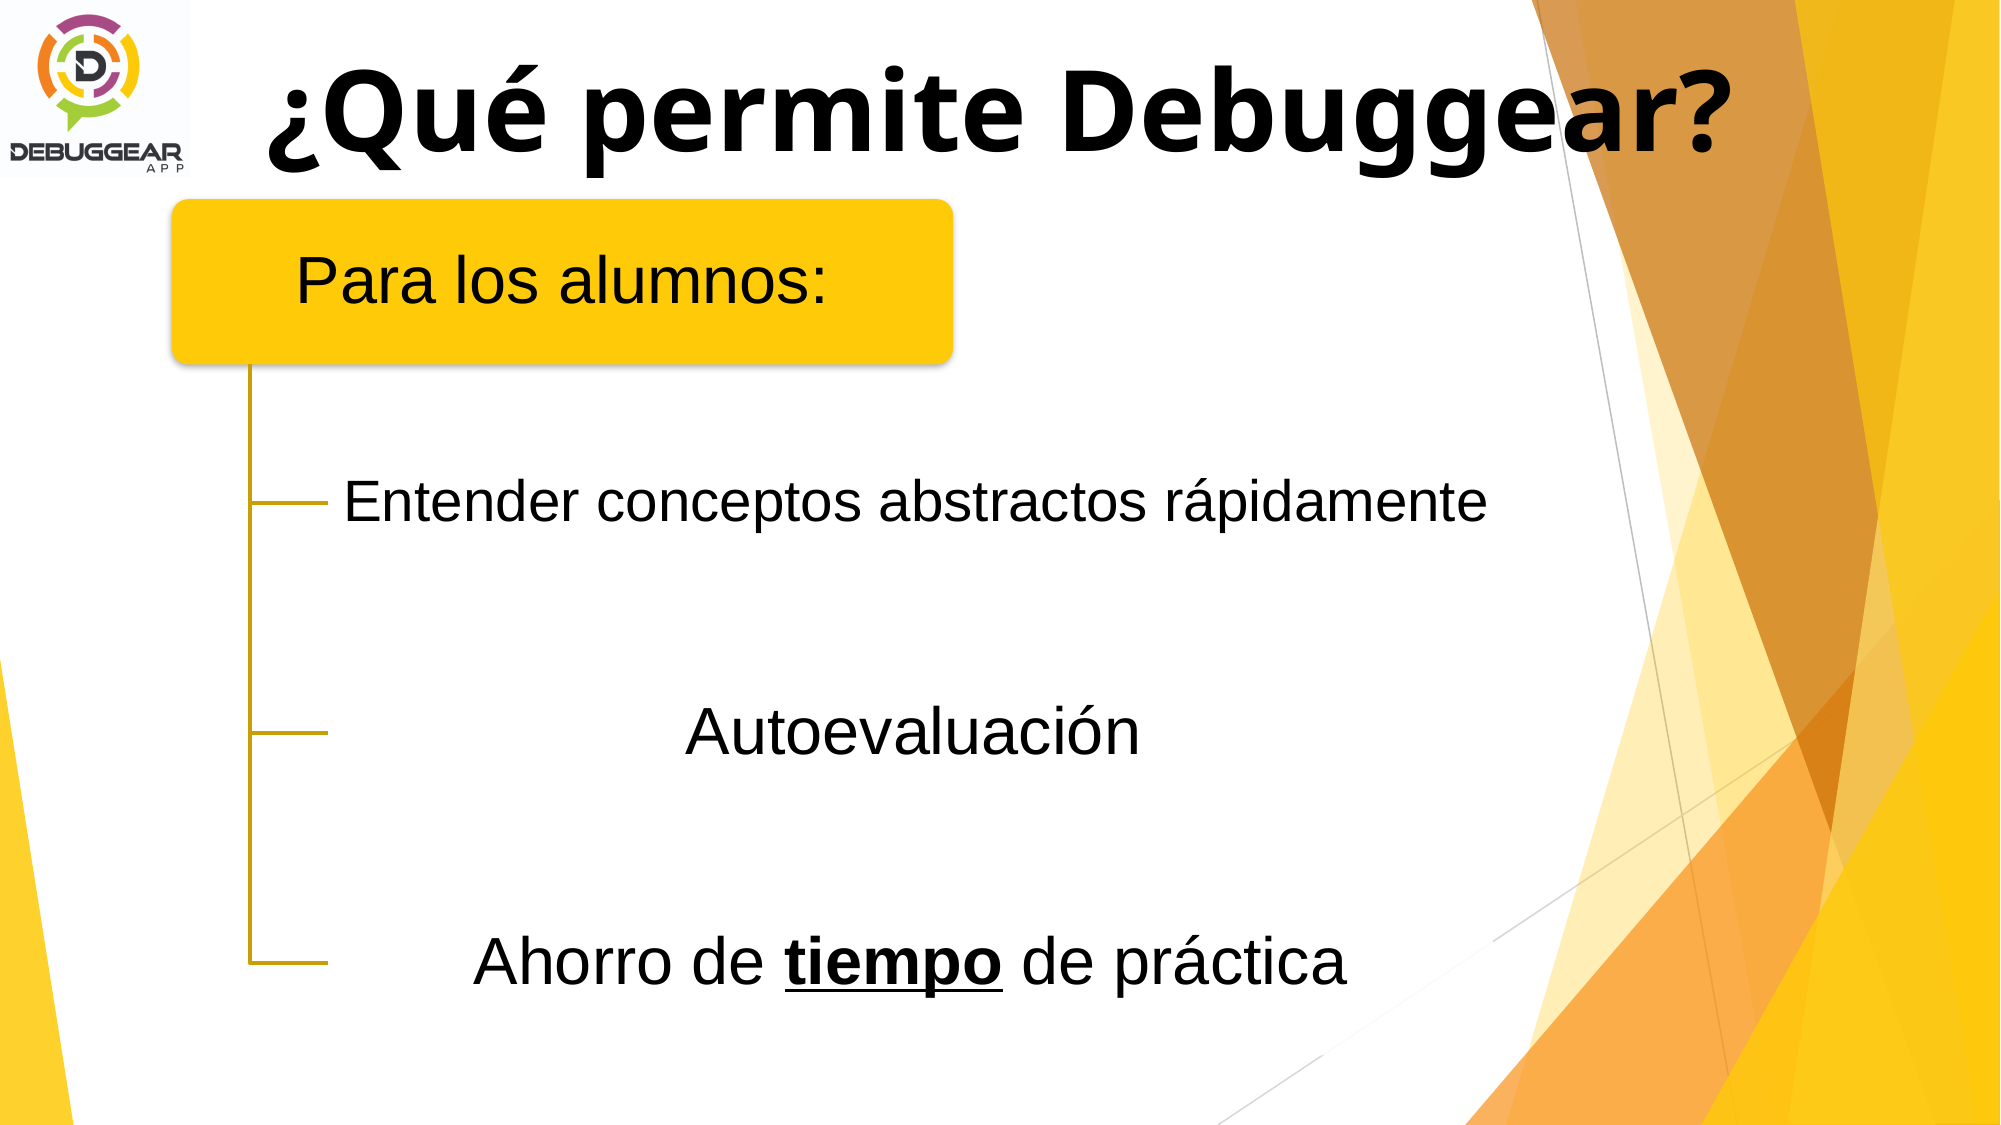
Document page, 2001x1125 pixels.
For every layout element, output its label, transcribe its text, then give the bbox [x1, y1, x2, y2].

picture [0, 0, 190, 178]
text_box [171, 198, 1506, 1056]
text_box ¿Qué permite Debuggear? [192, 31, 1828, 183]
